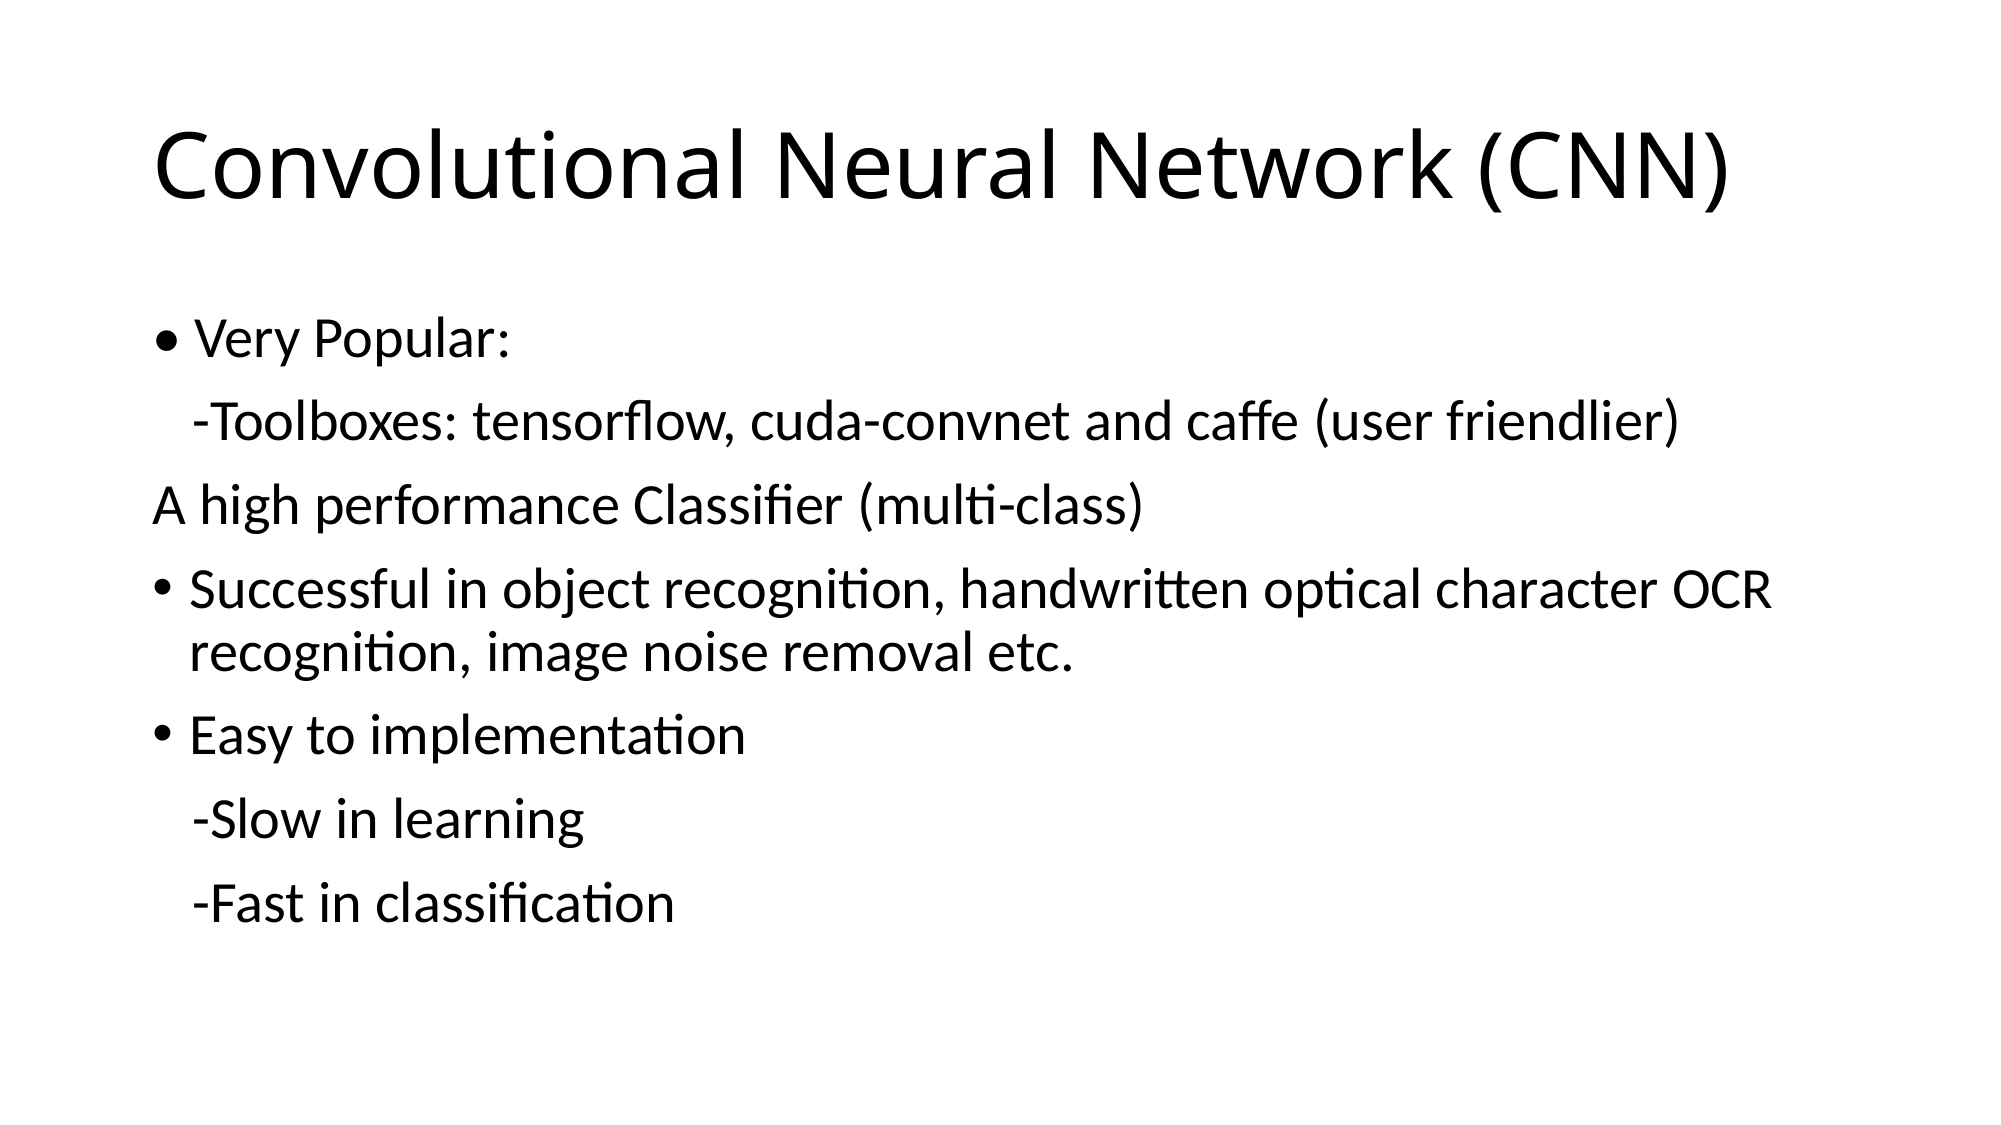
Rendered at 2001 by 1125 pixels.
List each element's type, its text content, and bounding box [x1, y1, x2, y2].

list • Very Popular: -Toolboxes: tensorflow, cuda-convnet and caffe (user friendlier) A high performance Classifier (multi-class) Successful in object recognition, handwritten optical character OCR recognition, image noise removal etc. Easy to implementation -Slow in learning -Fast in classification [137, 299, 1863, 1014]
title Convolutional Neural Network (CNN) [137, 59, 1863, 278]
